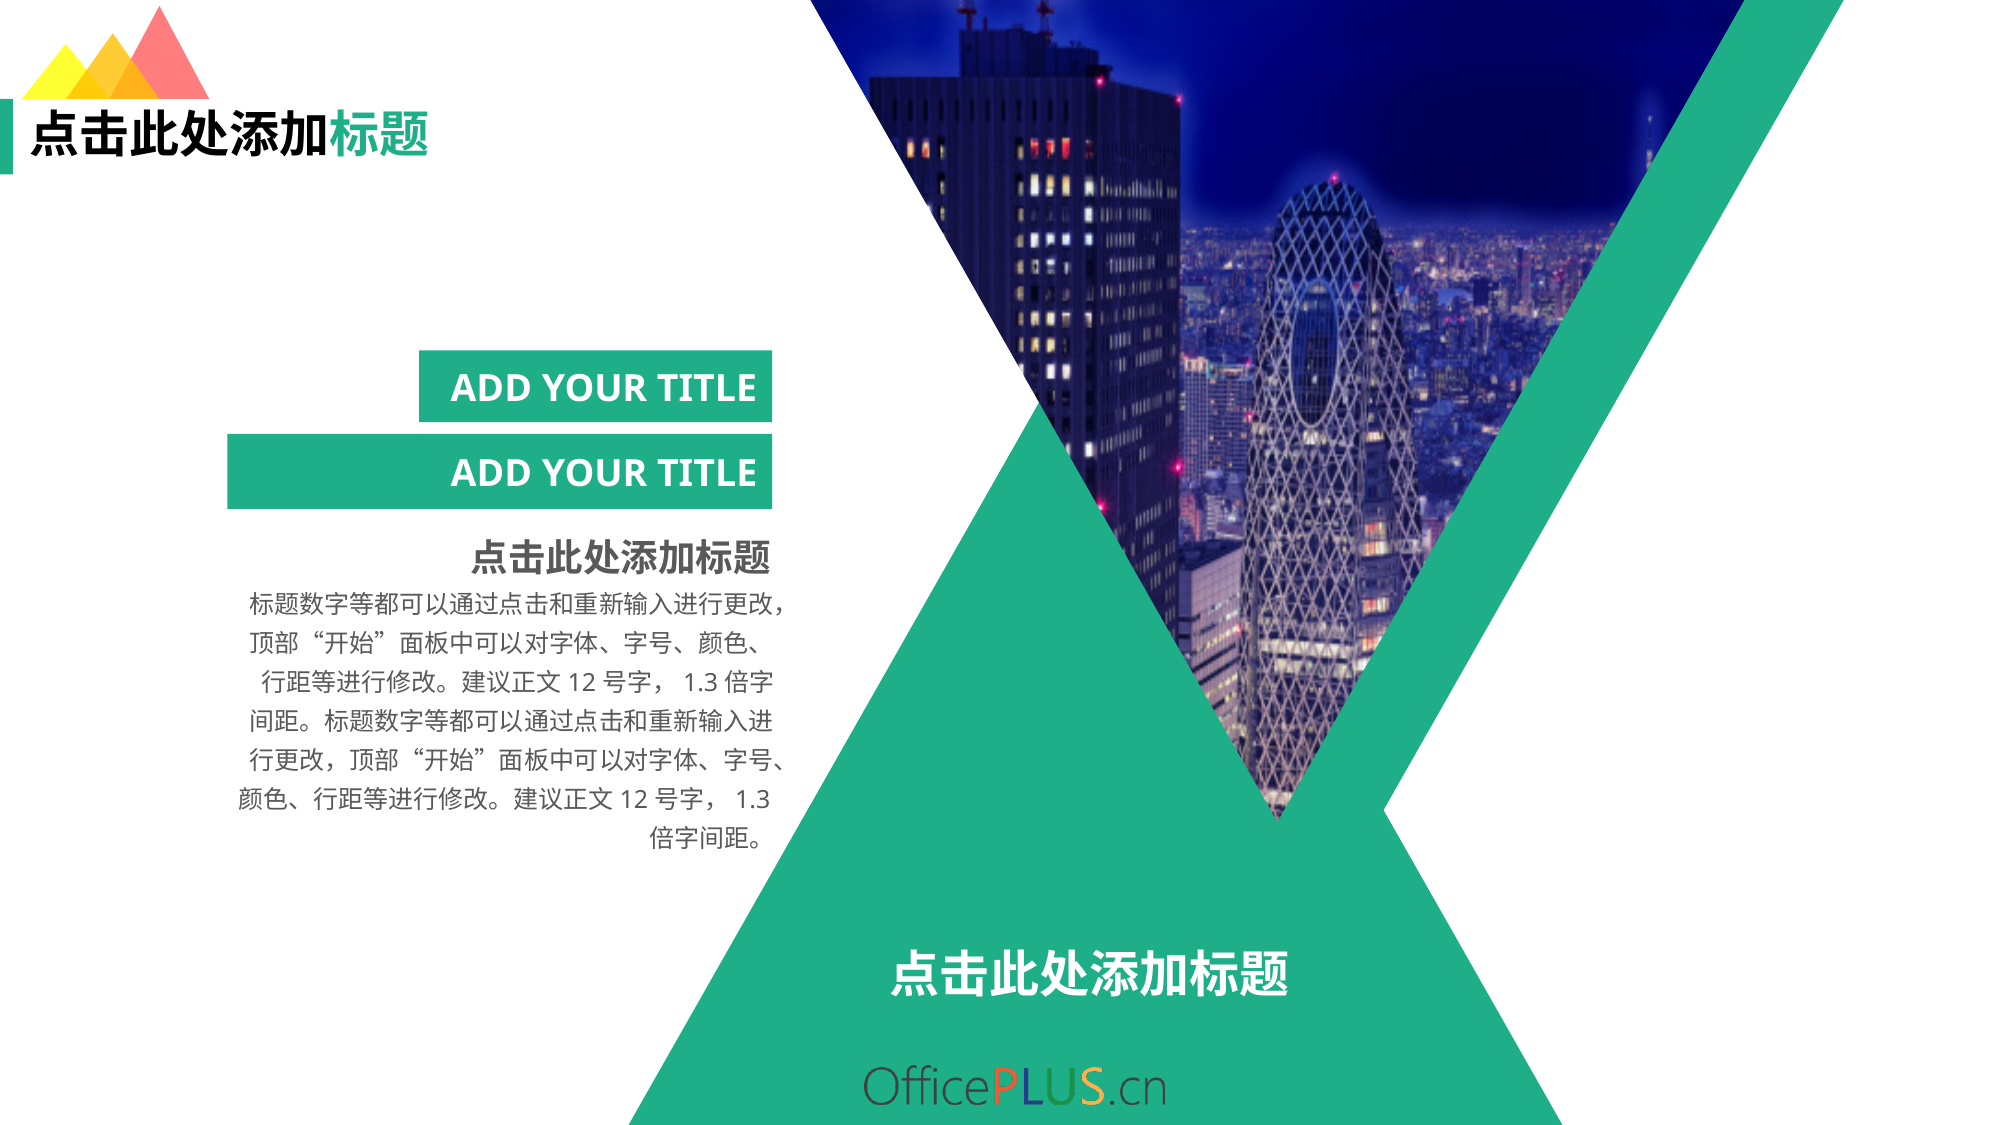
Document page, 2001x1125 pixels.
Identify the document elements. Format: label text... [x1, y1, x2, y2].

text_box ADD YOUR TITLE [418, 349, 773, 423]
text_box 点击此处添加标题 [874, 935, 1321, 1011]
text_box 点击此处添加标题 [405, 526, 786, 587]
title 点击此处添加标题 [14, 101, 471, 172]
picture [864, 1065, 1165, 1105]
text_box 标题数字等都可以通过点击和重新输入进行更改，顶部“开始”面板中可以对字体、字号、颜色、行距等进行修改。建议正文12号字，1.3倍字间距。标题数字等都可以通过点击和重新输入进行更改，顶部“开始”面板中可以对字体、字号、颜色、行距等进行修改。建议正文12号字，1.3倍字间距。 [227, 574, 786, 897]
text_box [809, 0, 1746, 824]
text_box ADD YOUR TITLE [226, 433, 773, 510]
